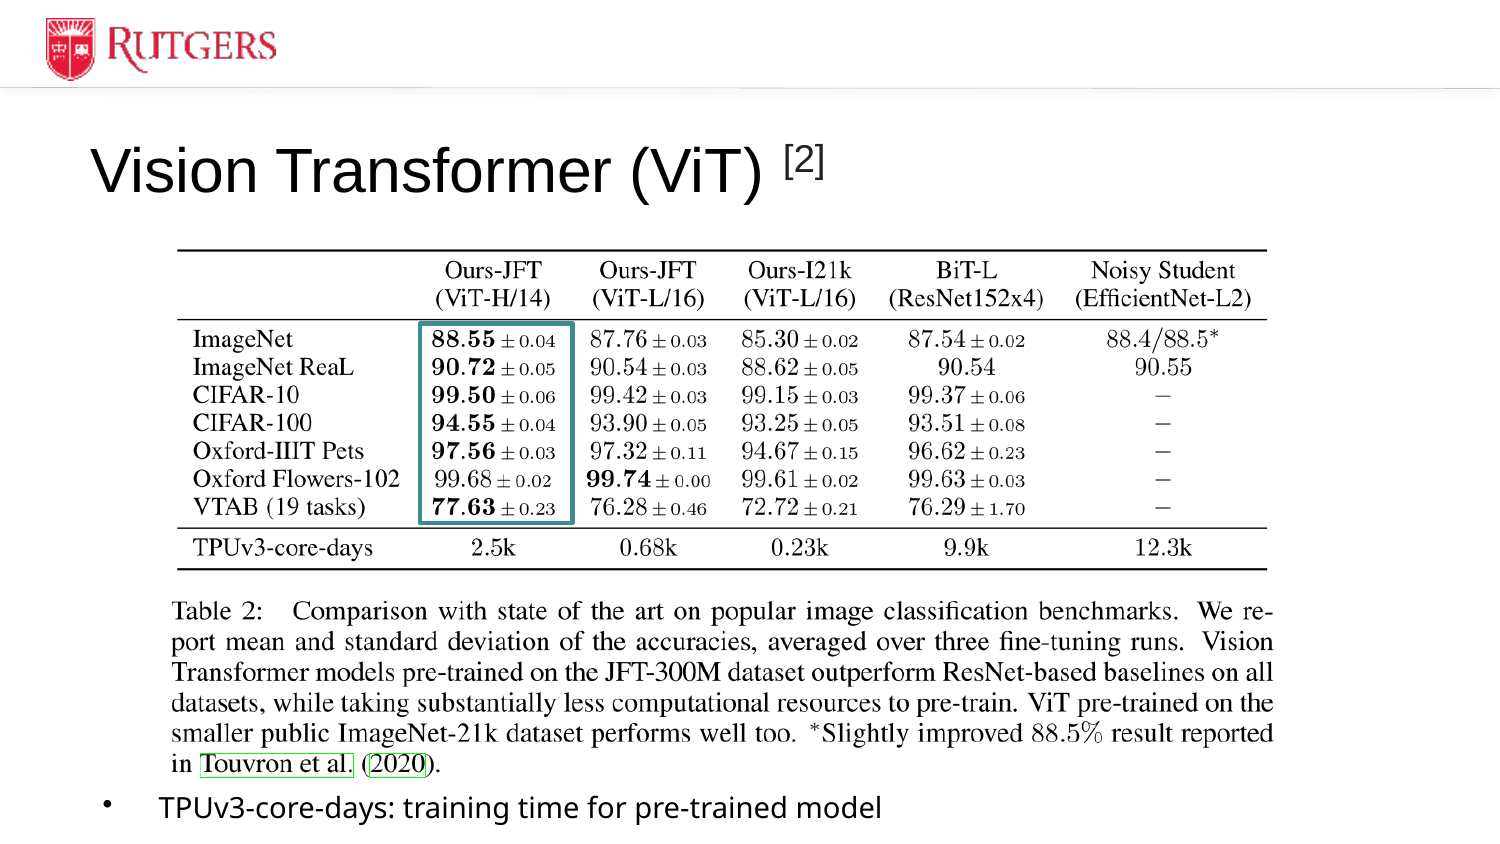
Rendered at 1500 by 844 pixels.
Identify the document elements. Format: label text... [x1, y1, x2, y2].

title Vision Transformer (ViT) [2] [75, 116, 1425, 216]
picture [159, 215, 1288, 797]
list TPUv3-core-days: training time for pre-trained model [87, 782, 1455, 844]
picture [46, 18, 276, 81]
